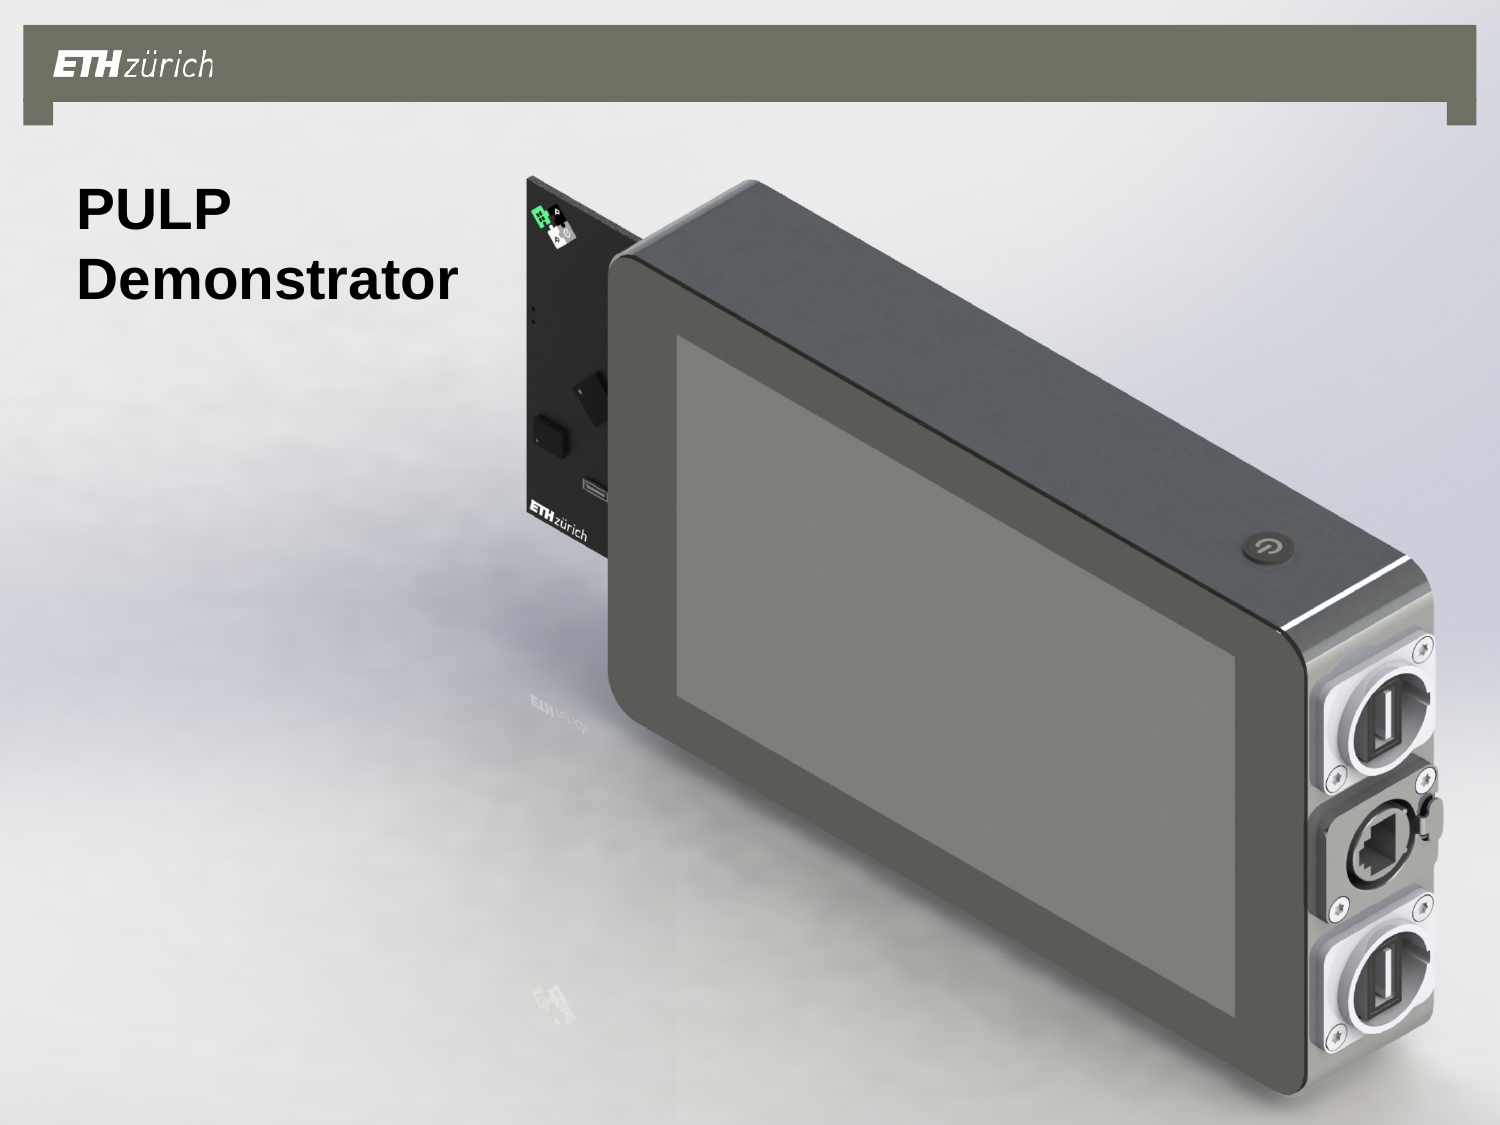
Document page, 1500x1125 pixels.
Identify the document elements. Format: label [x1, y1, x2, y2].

picture [0, 0, 1500, 1125]
text_box [23, 24, 1477, 126]
